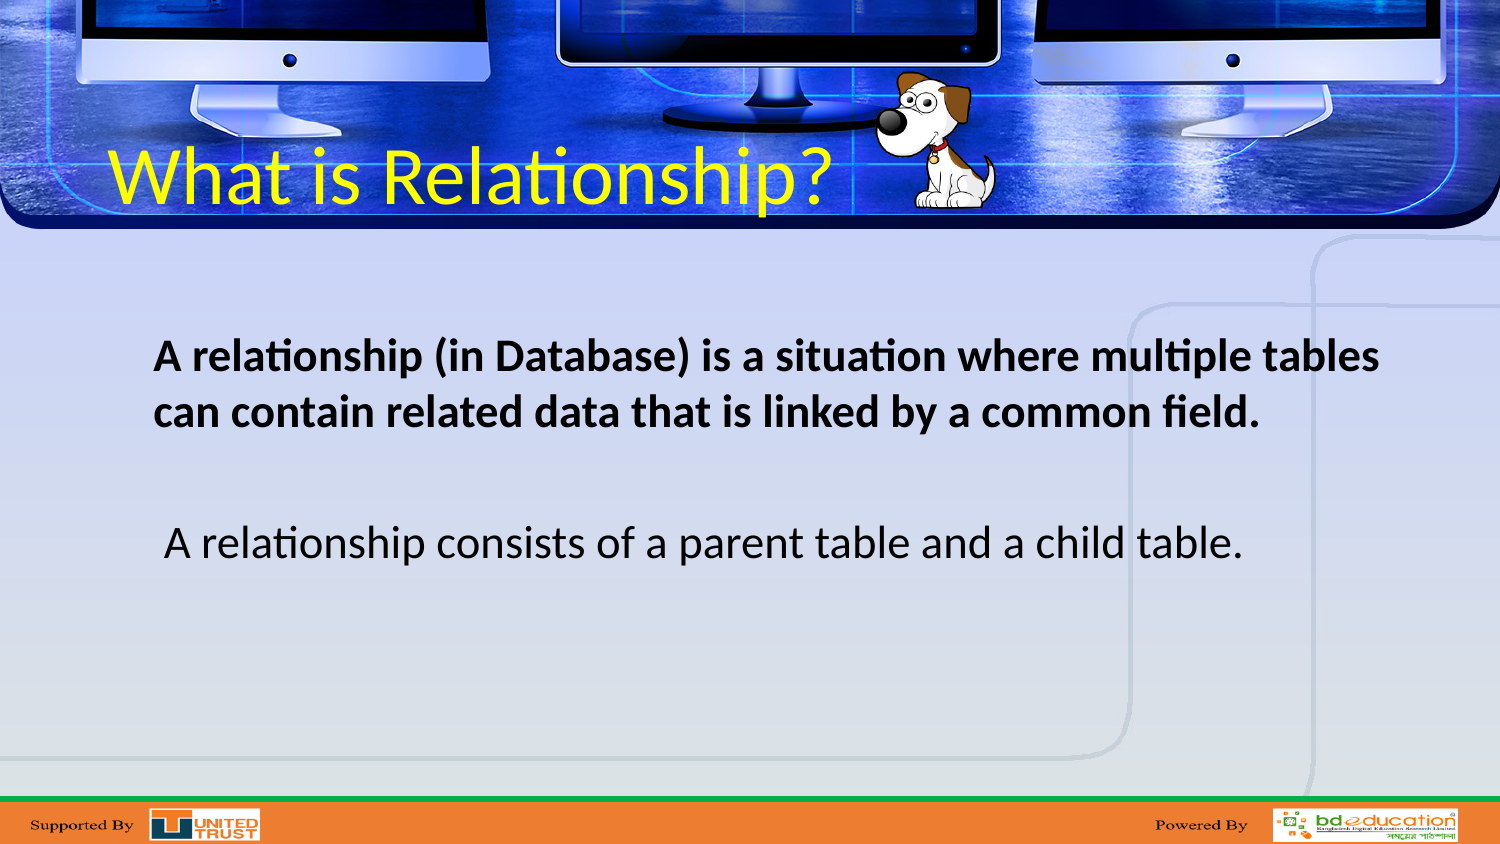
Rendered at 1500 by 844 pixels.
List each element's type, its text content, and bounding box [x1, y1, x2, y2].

picture [0, 0, 1500, 844]
list A relationship (in Database) is a situation where multiple tables can contain related data that is linked by a common field. A relationship consists of a parent table and a child table. [87, 259, 1425, 795]
title What is Relationship? [73, 121, 1427, 222]
